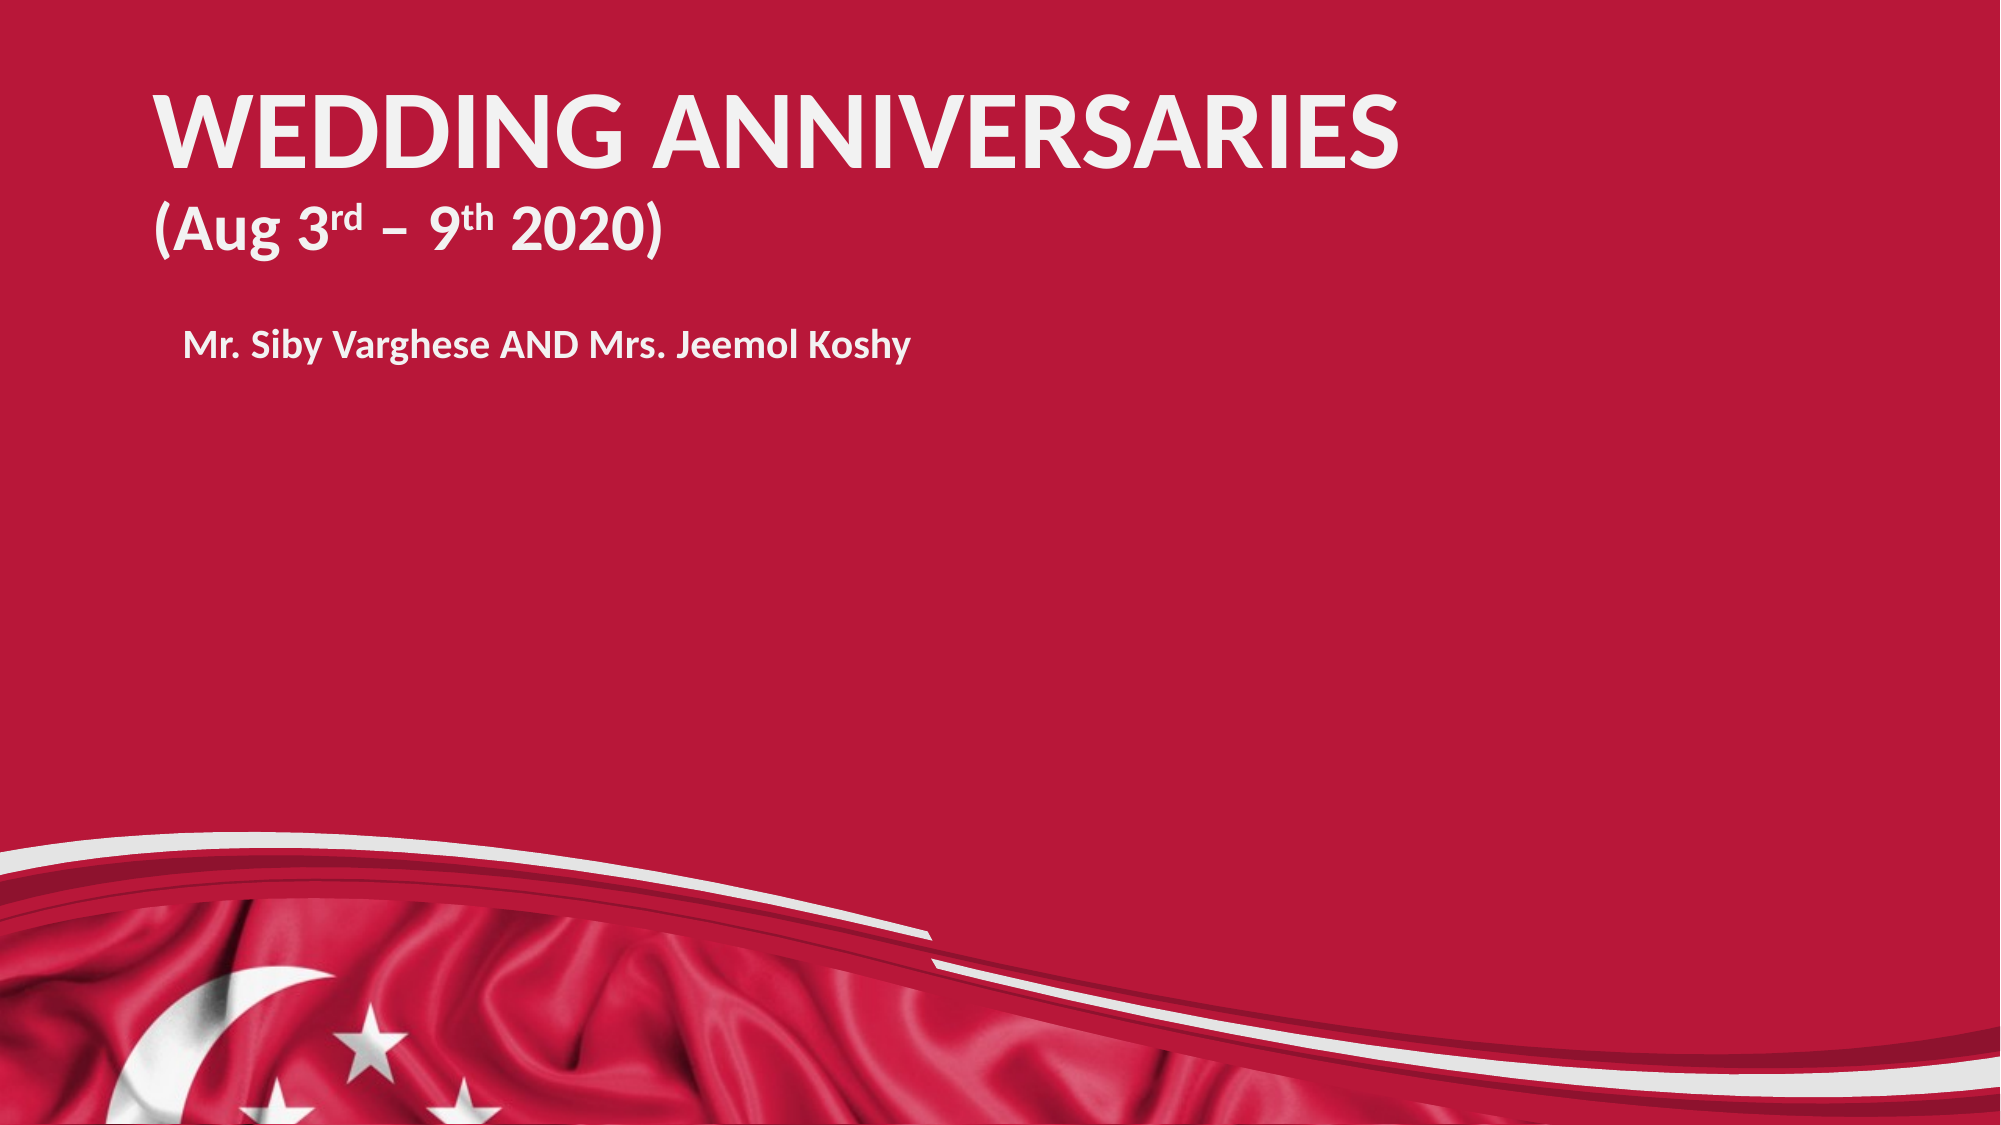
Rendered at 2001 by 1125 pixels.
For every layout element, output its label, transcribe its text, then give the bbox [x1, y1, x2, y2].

list Mr. Siby Varghese AND Mrs. Jeemol Koshy [167, 304, 1120, 1019]
picture [0, 905, 1552, 1125]
title WEDDING ANNIVERSARIES (Aug 3rd – 9th 2020) [137, 59, 1863, 278]
